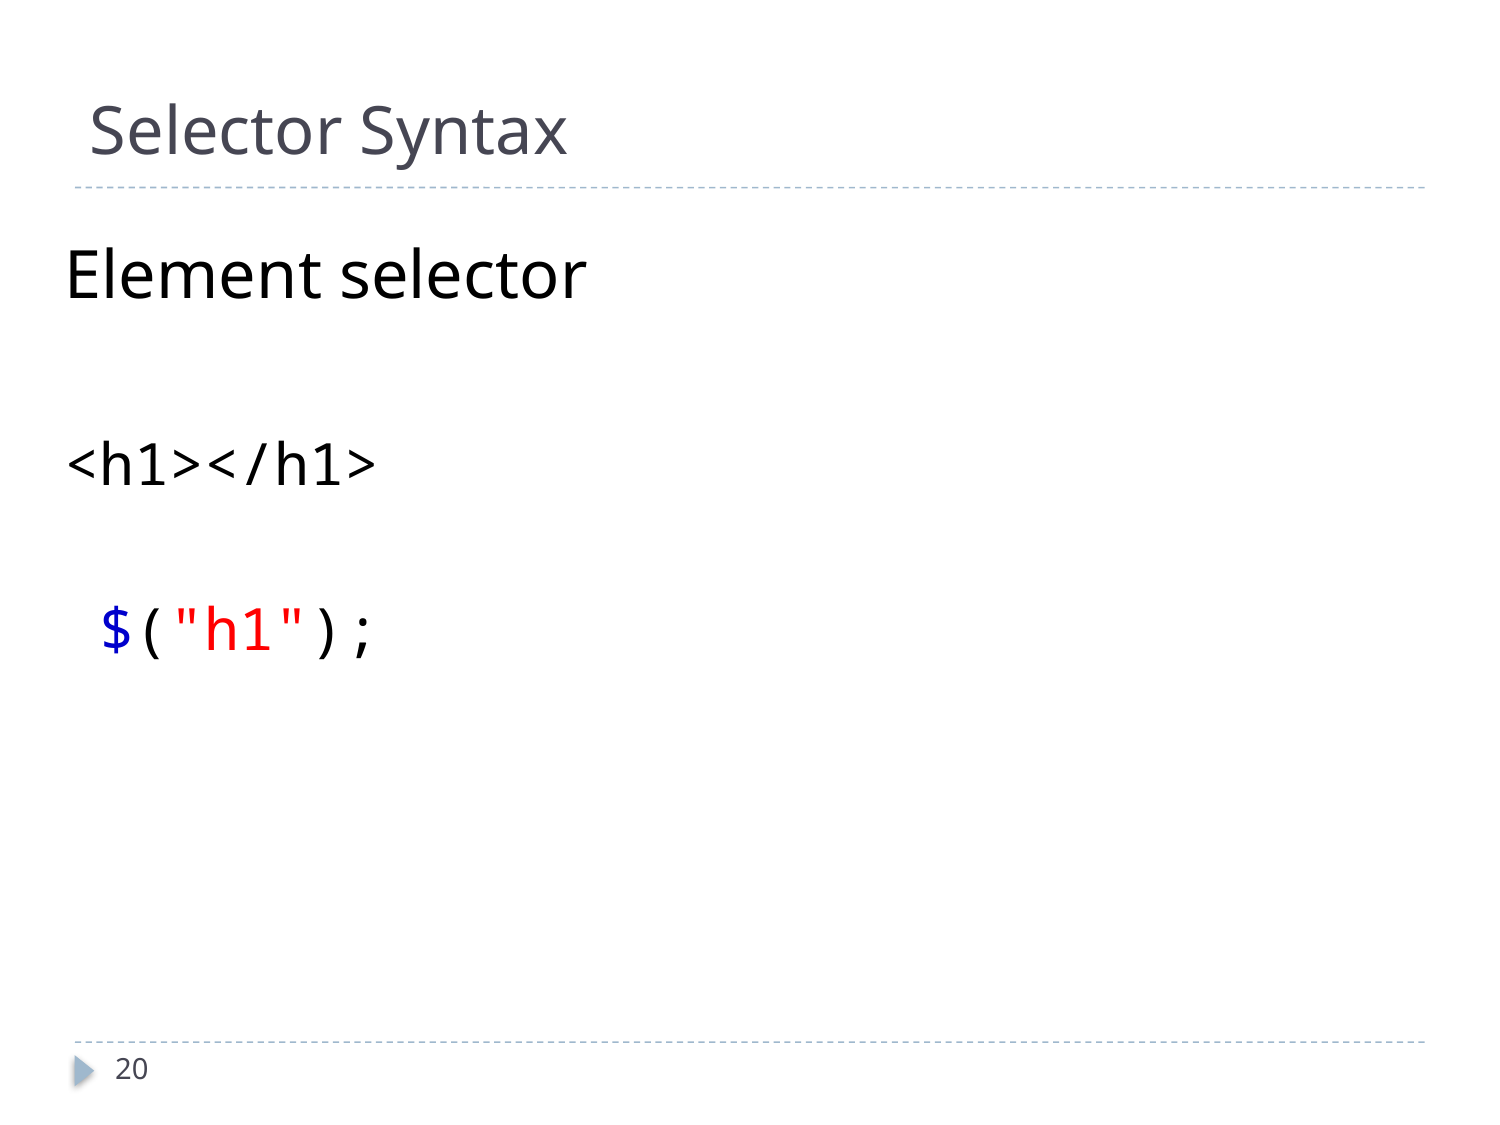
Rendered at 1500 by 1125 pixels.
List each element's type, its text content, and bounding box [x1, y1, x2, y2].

list Element selector <h1></h1> $("h1"); [50, 224, 1463, 1013]
slide_number 20 [100, 1042, 426, 1103]
title Selector Syntax [75, 37, 1425, 175]
